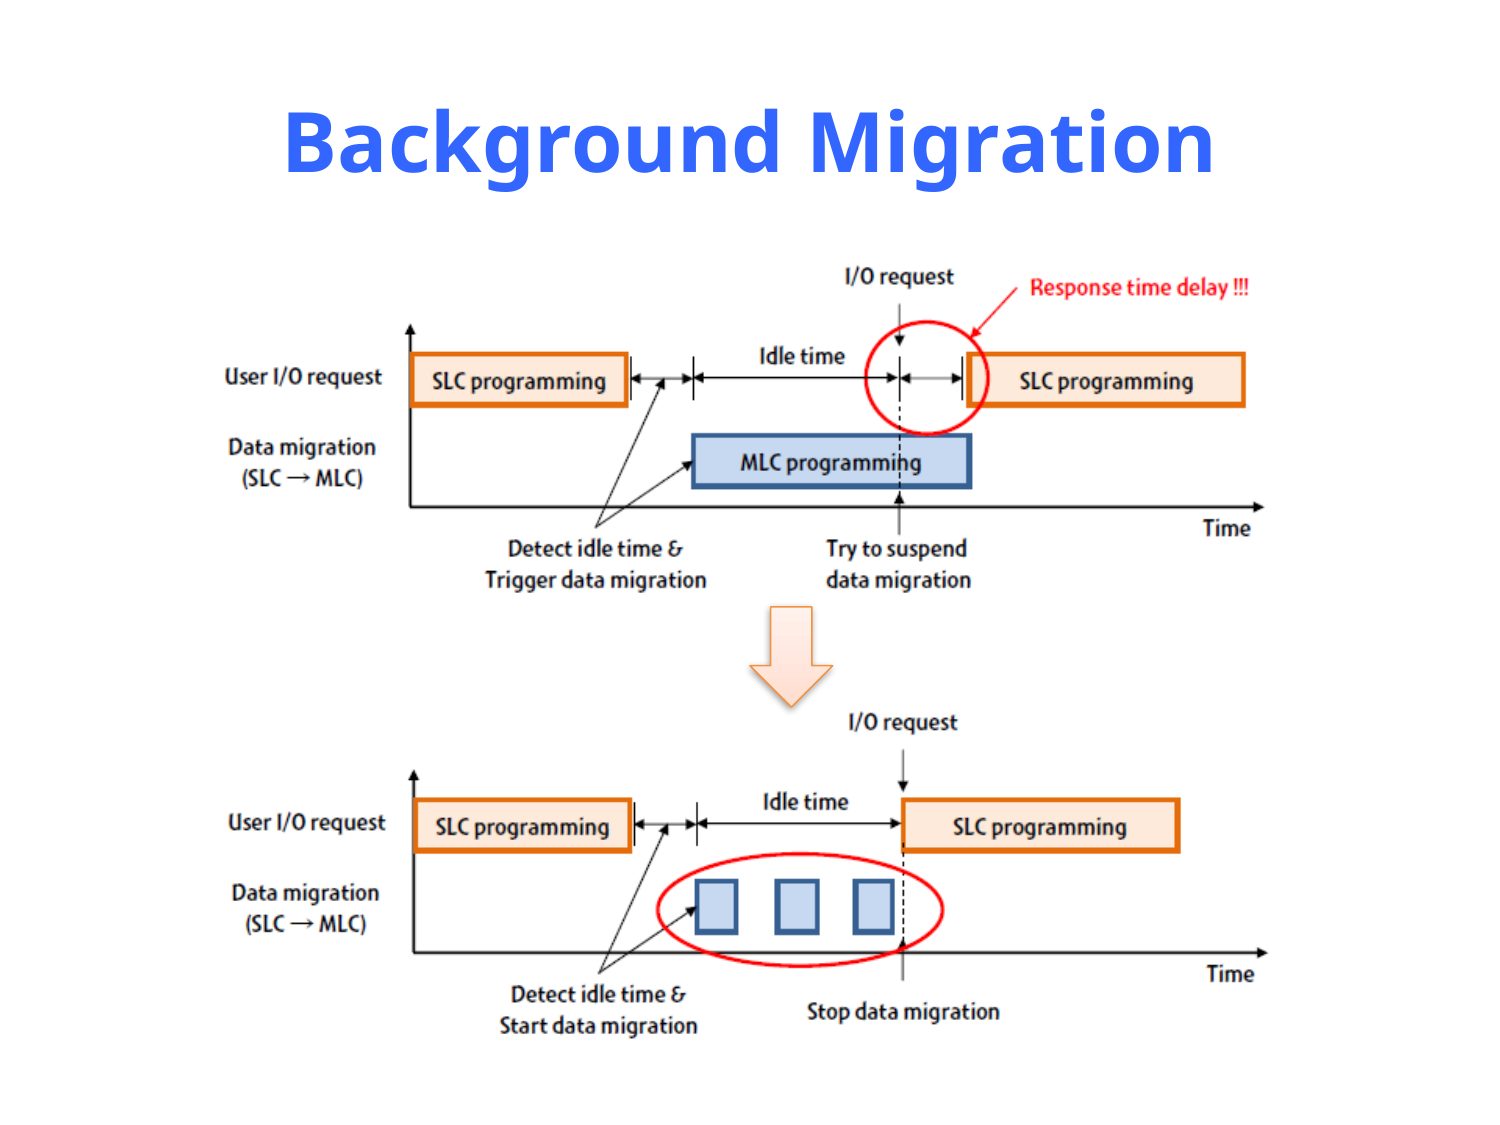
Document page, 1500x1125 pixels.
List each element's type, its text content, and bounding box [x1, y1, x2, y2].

title Background Migration [75, 45, 1425, 233]
picture [206, 255, 1294, 608]
picture [211, 706, 1318, 1059]
text_box [749, 616, 834, 705]
